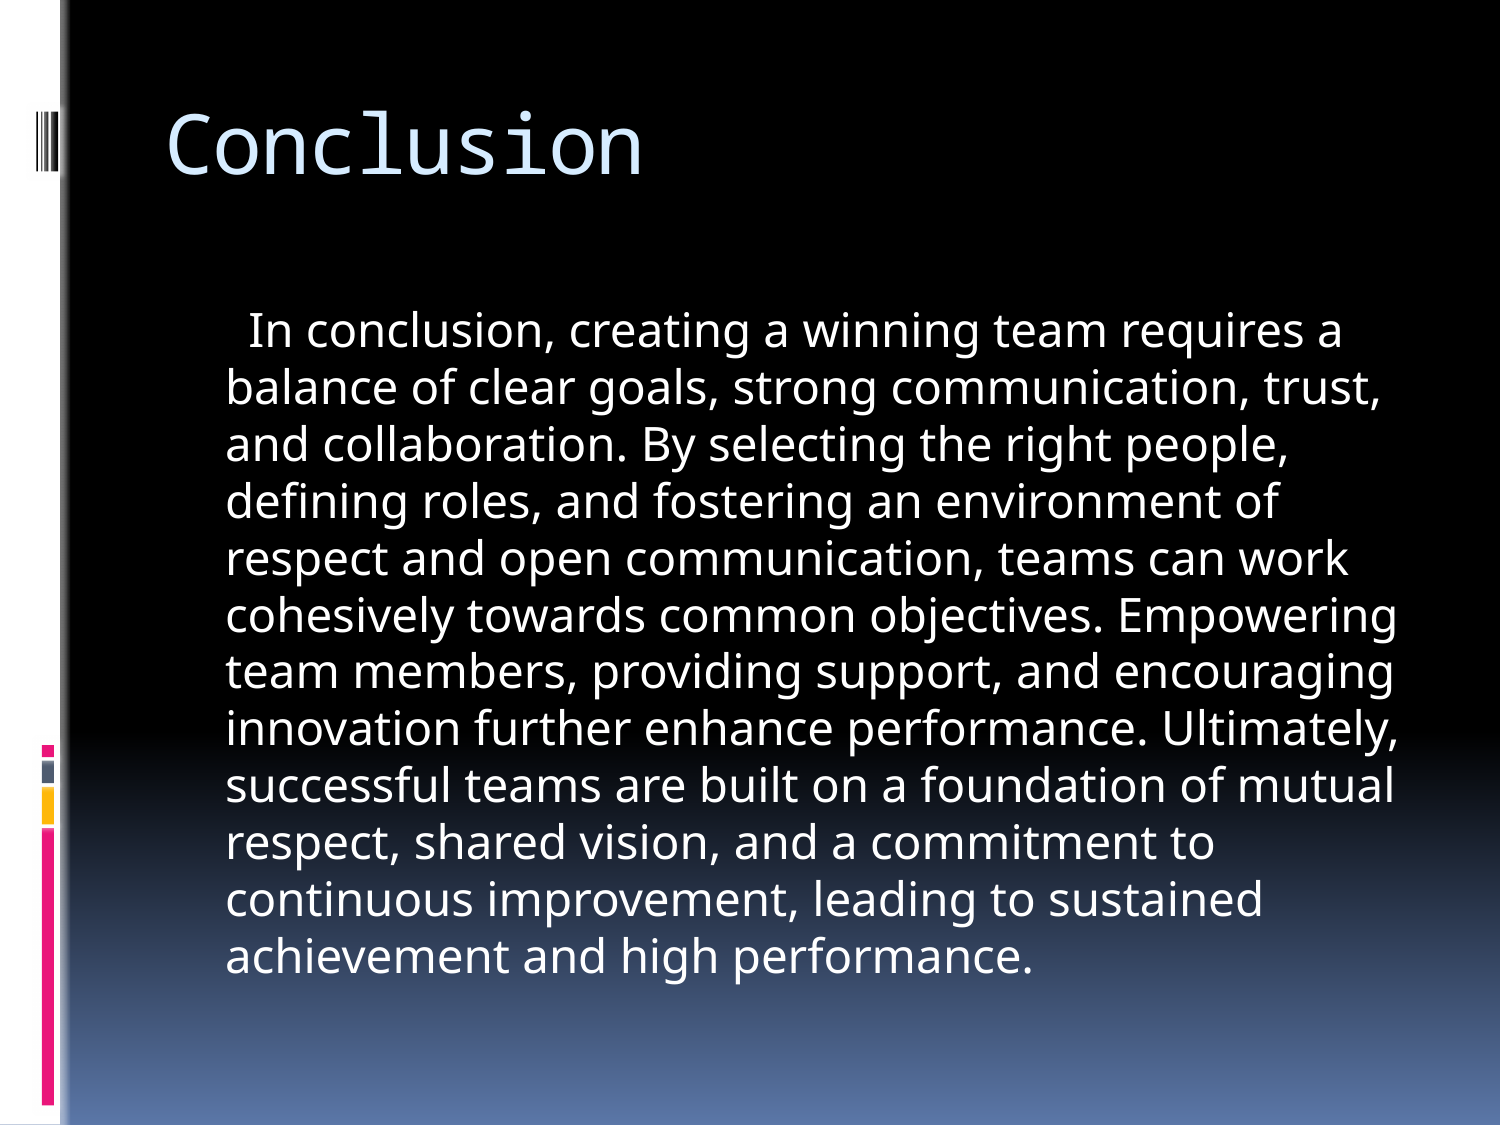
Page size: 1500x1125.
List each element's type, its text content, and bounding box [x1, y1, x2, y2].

list In conclusion, creating a winning team requires a balance of clear goals, strong communication, trust, and collaboration. By selecting the right people, defining roles, and fostering an environment of respect and open communication, teams can work cohesively towards common objectives. Empowering team members, providing support, and encouraging innovation further enhance performance. Ultimately, successful teams are built on a foundation of mutual respect, shared vision, and a commitment to continuous improvement, leading to sustained achievement and high performance. [150, 292, 1425, 1043]
title Conclusion [150, 83, 1425, 234]
